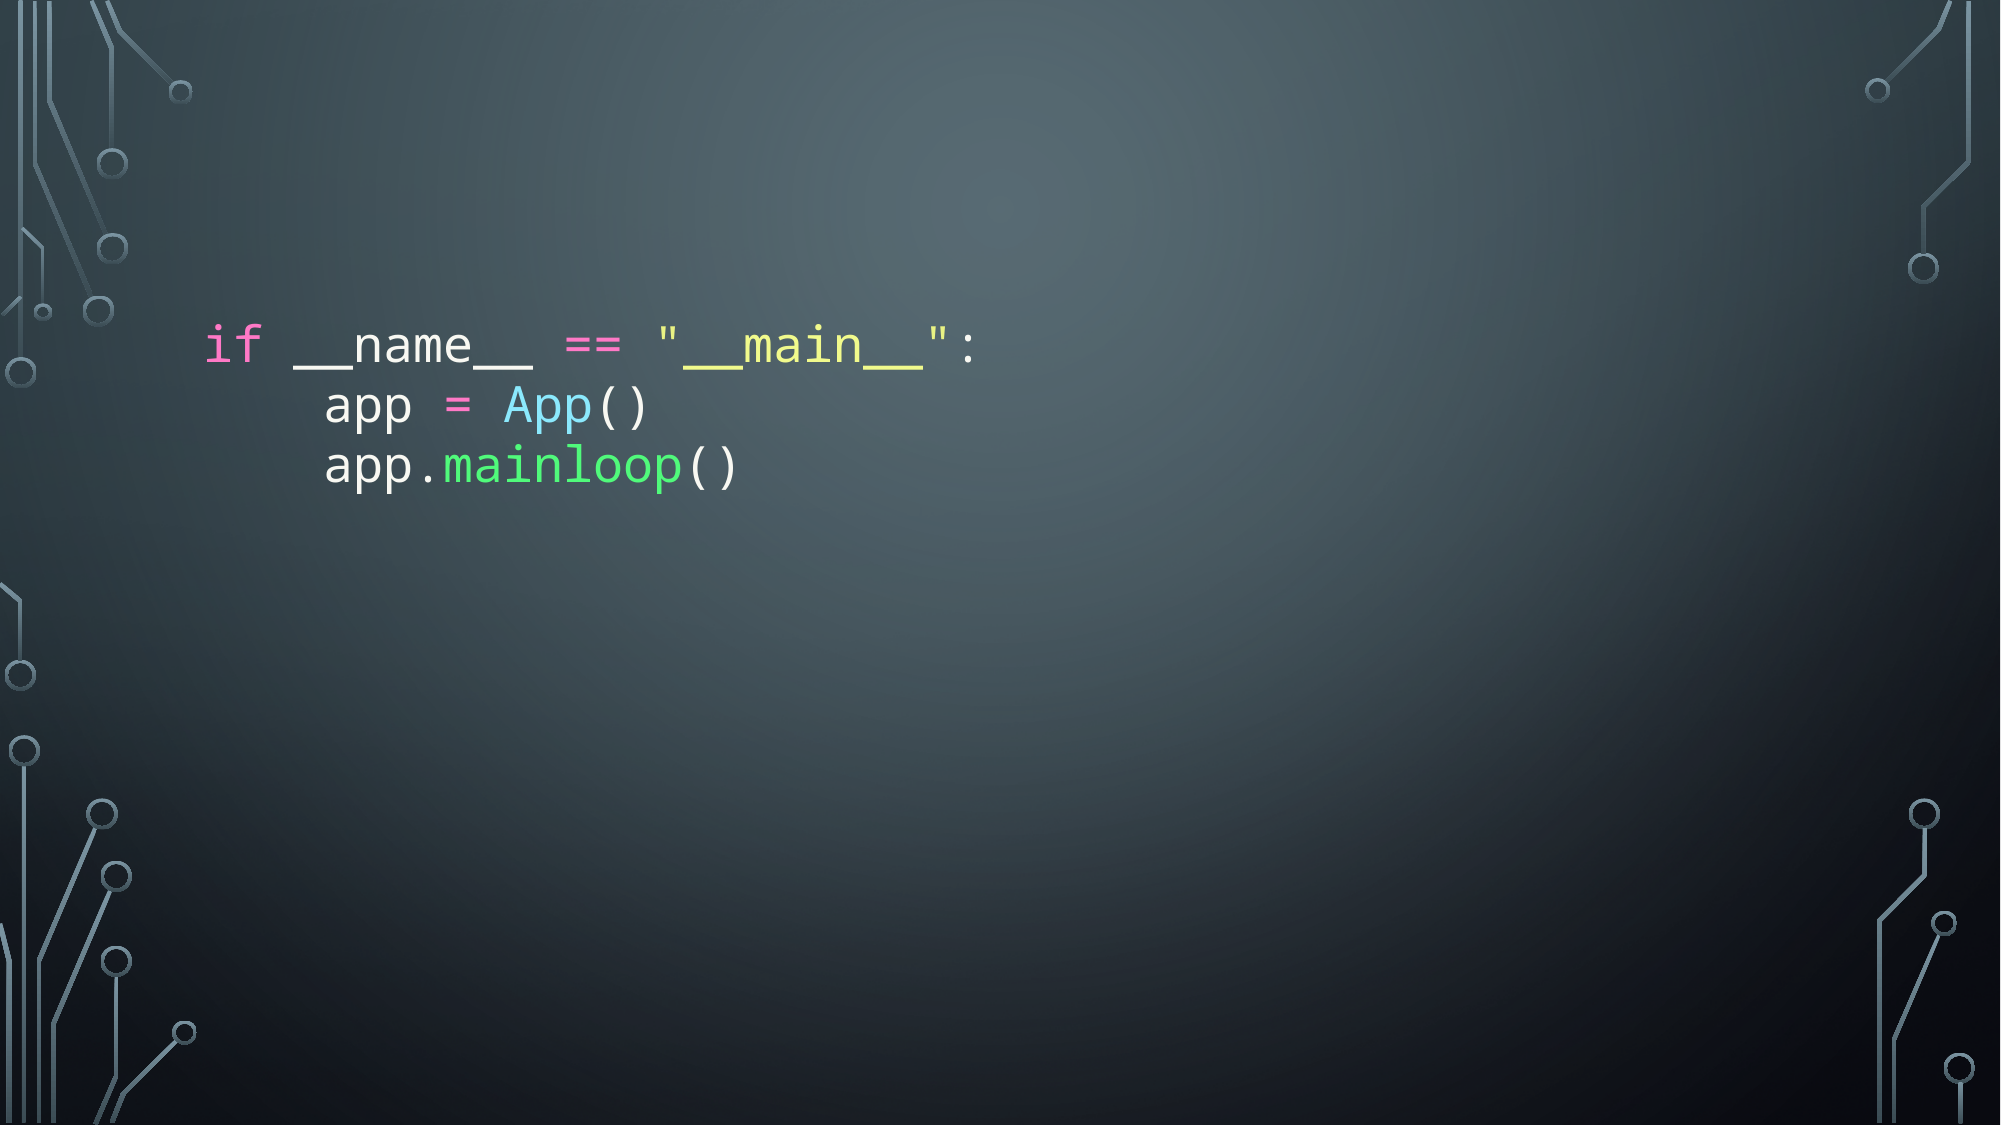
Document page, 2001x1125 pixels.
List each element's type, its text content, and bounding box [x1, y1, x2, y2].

text_box if __name__ == "__main__": app = App() app.mainloop() [188, 304, 1812, 560]
